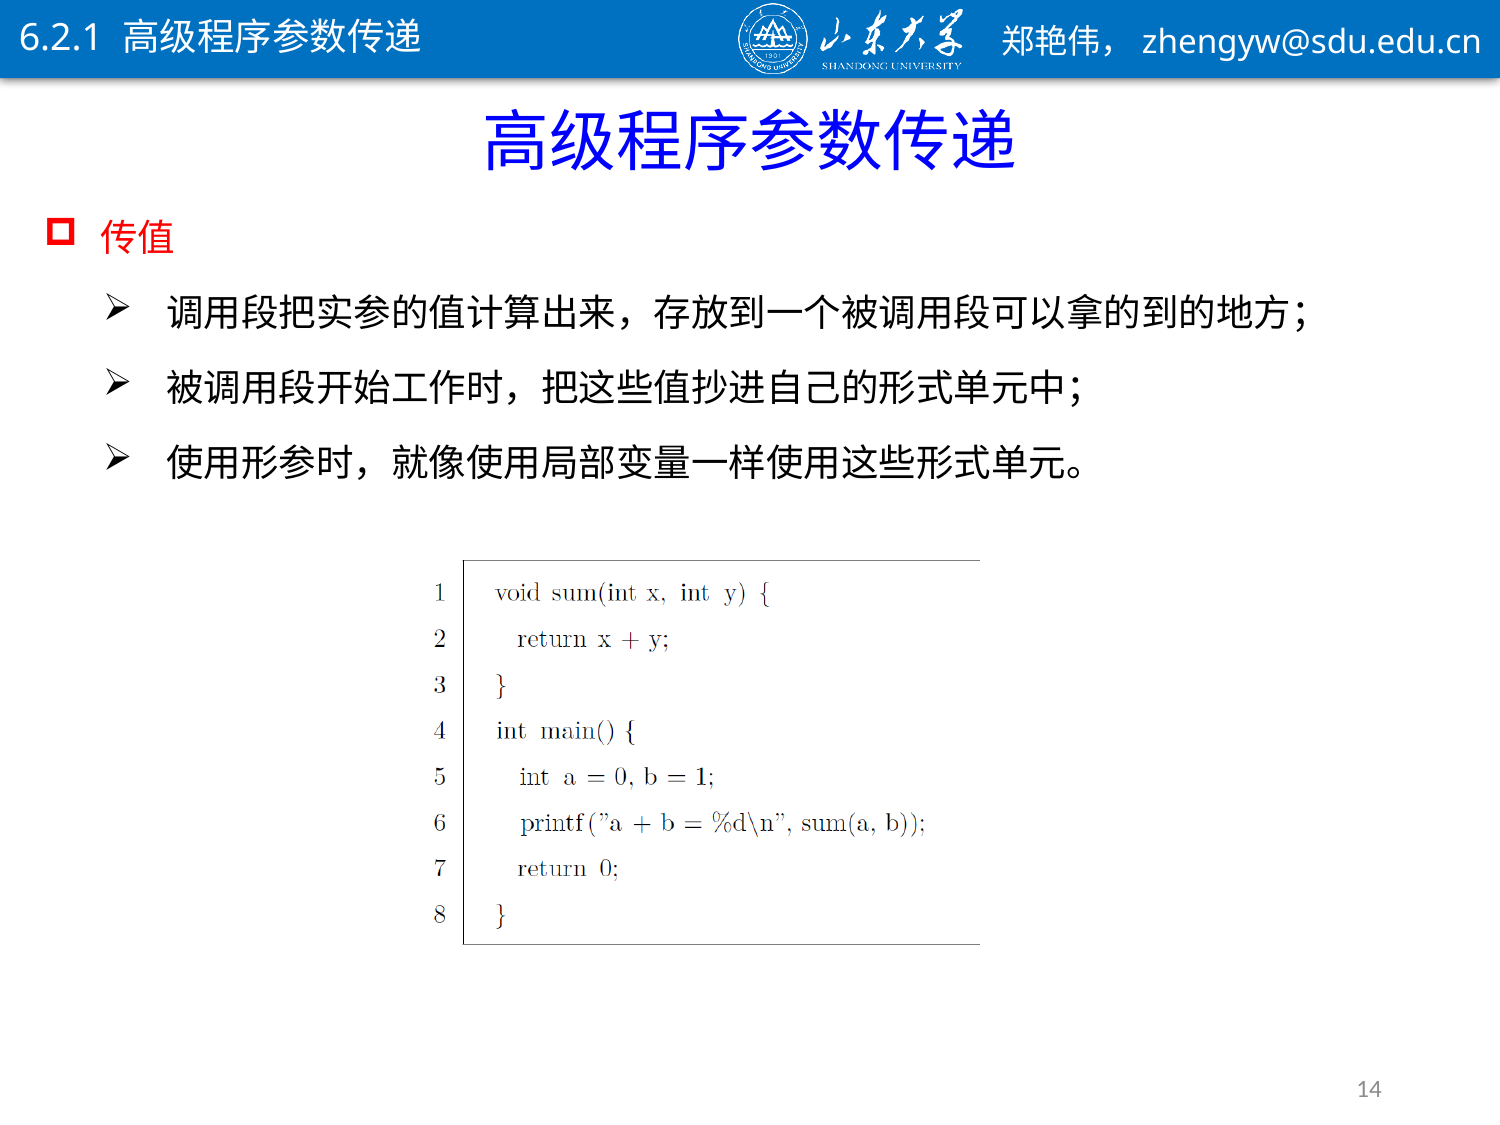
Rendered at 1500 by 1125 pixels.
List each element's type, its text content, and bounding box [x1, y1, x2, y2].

picture [419, 550, 980, 952]
text_box 高级程序参数传递 [0, 91, 1500, 187]
picture [738, 3, 963, 74]
text_box 传值 调用段把实参的值计算出来，存放到一个被调用段可以拿的到的地方； 被调用段开始工作时，把这些值抄进自己的形式单元中； 使用形参时，就像使用局部变量一样使用这些形式单元。 [29, 184, 1483, 492]
text_box 6.2.1 高级程序参数传递 [4, 5, 437, 66]
slide_number 14 [1059, 1057, 1397, 1118]
